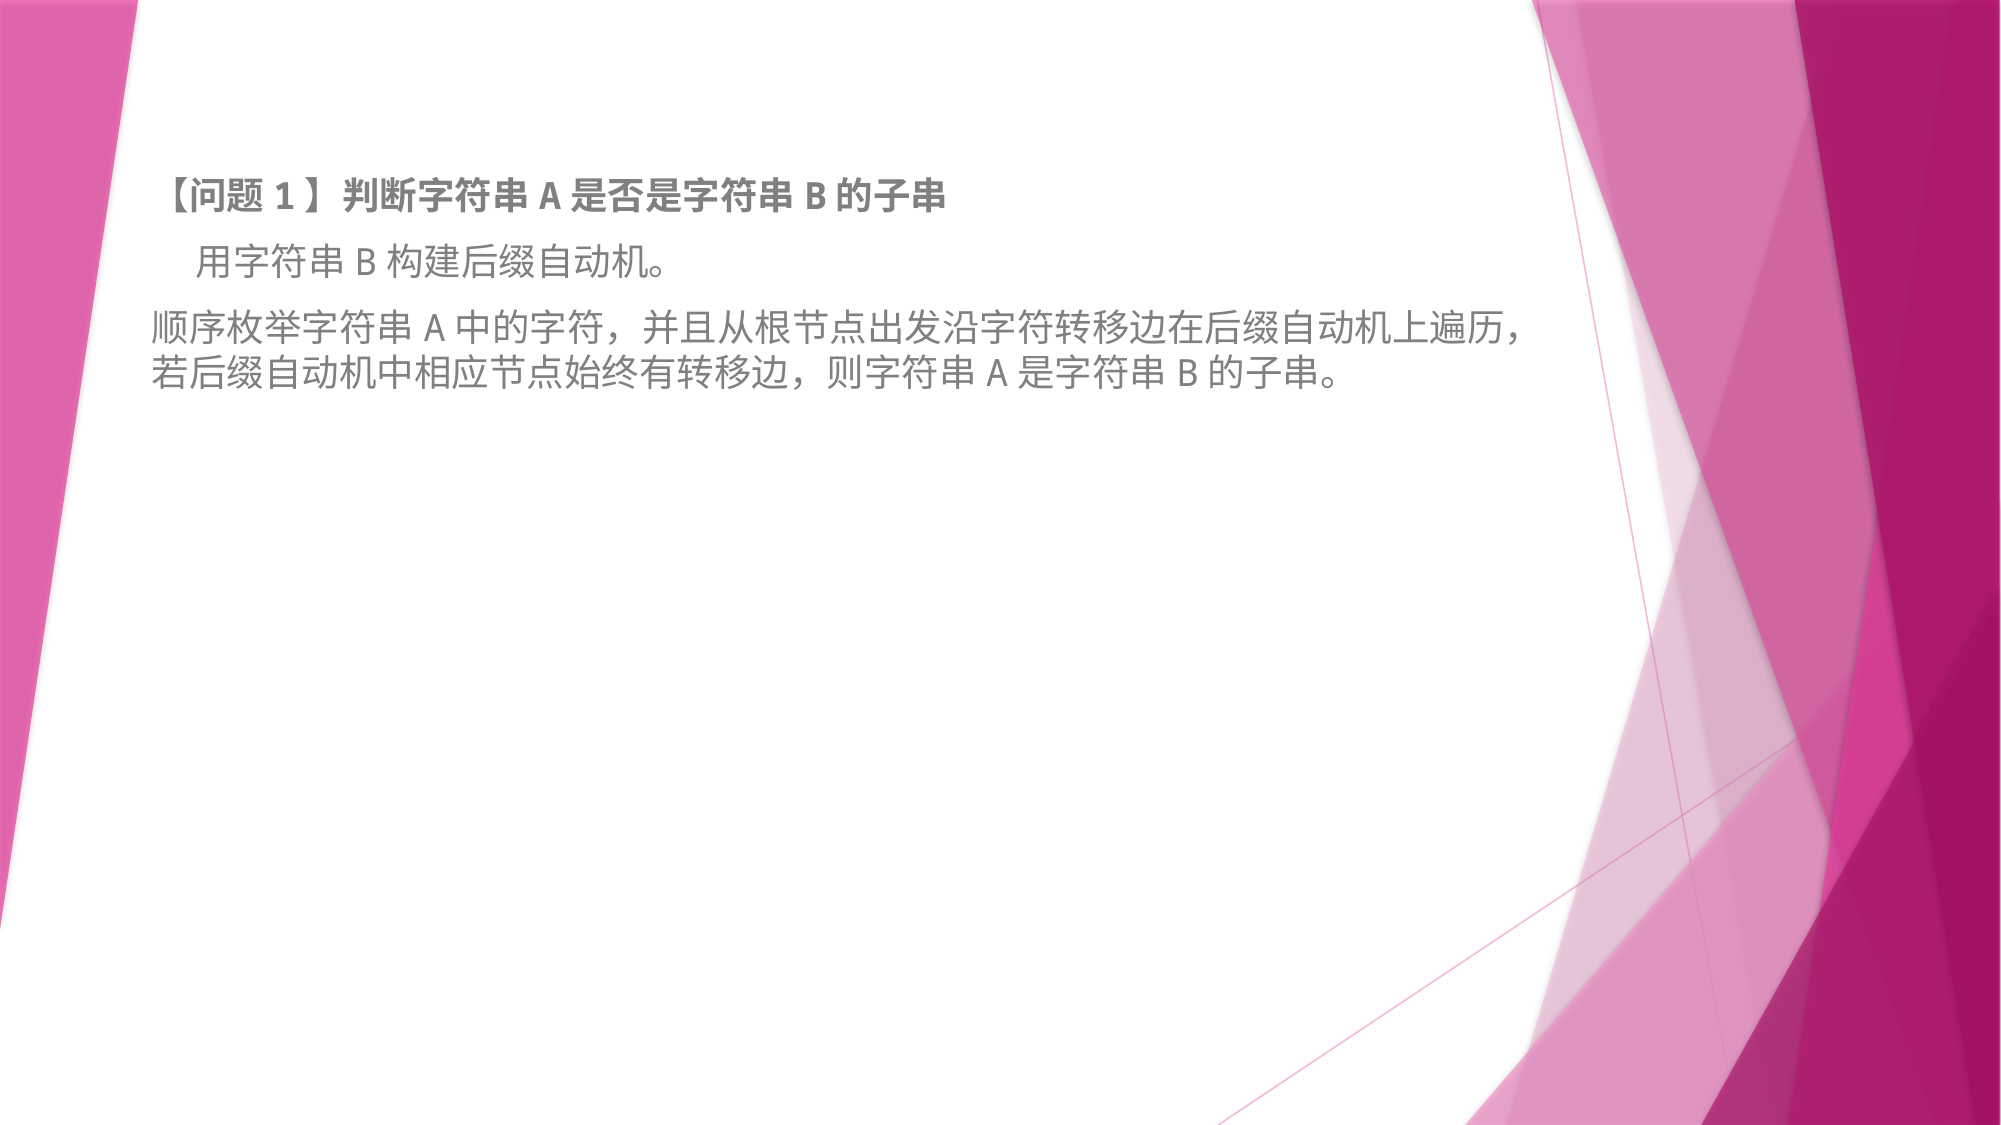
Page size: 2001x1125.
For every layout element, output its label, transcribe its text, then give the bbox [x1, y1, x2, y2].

subtitle 【问题1】判断字符串A是否是字符串B的子串 用字符串B构建后缀自动机。 顺序枚举字符串A中的字符，并且从根节点出发沿字符转移边在后缀自动机上遍历，若后缀自动机中相应节点始终有转移边，则字符串A是字符串B的子串。 [136, 164, 1556, 1030]
